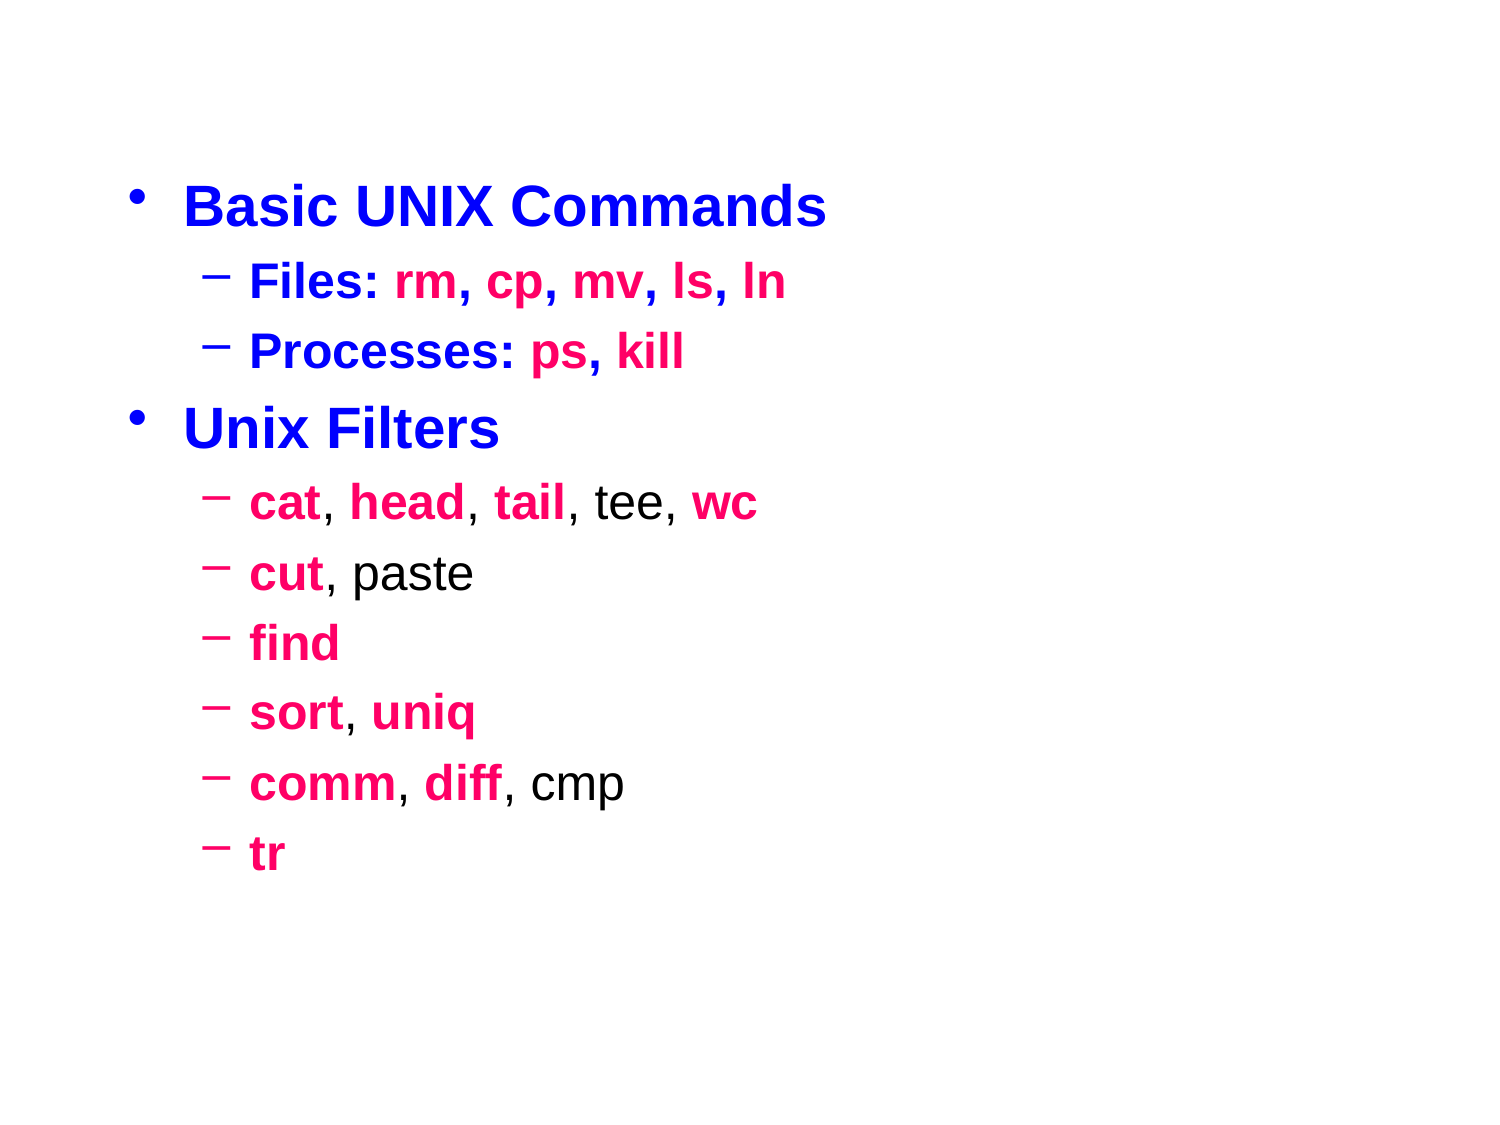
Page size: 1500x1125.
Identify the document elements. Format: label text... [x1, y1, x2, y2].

list Basic UNIX Commands Files: rm, cp, mv, ls, ln Processes: ps, kill Unix Filters cat, head, tail, tee, wc cut, paste find sort, uniq comm, diff, cmp tr [112, 160, 1388, 924]
